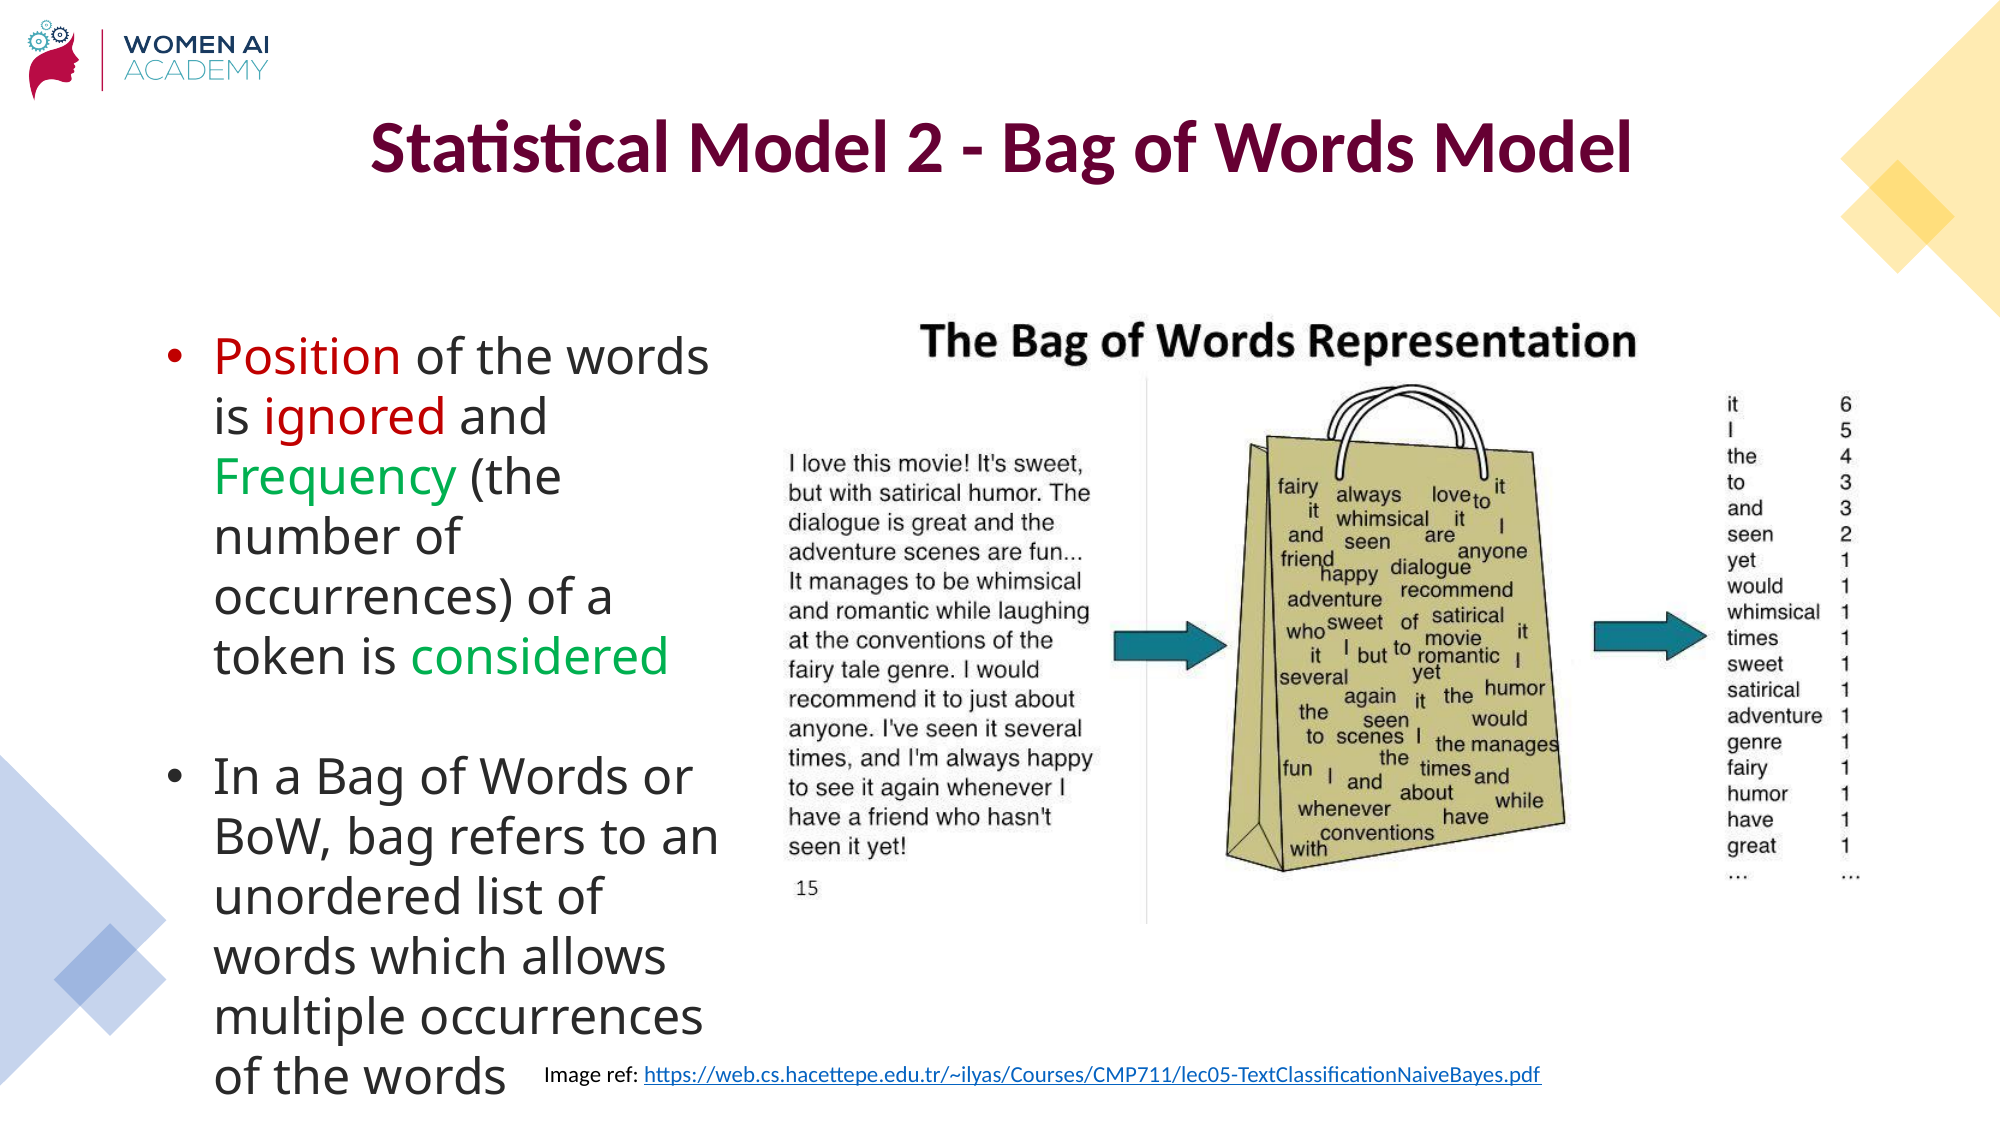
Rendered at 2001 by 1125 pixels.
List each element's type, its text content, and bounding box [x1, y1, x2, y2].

text_box [27, 19, 271, 101]
text_box [0, 0, 2000, 1125]
text_box Position of the words is ignored and Frequency (the number of occurrences) of a token is considered In a Bag of Words or BoW, bag refers to an unordered list of words which allows multiple occurrences of the words [151, 317, 752, 1113]
picture [775, 275, 1898, 924]
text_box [0, 754, 167, 1086]
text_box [1840, 0, 2000, 318]
text_box Image ref: https://web.cs.hacettepe.edu.tr/~ilyas/Courses/CMP711/lec05-TextClassificationNaiveBayes.pdf [529, 1051, 1557, 1122]
text_box Statistical Model 2 - Bag of Words Model [108, 49, 1840, 236]
